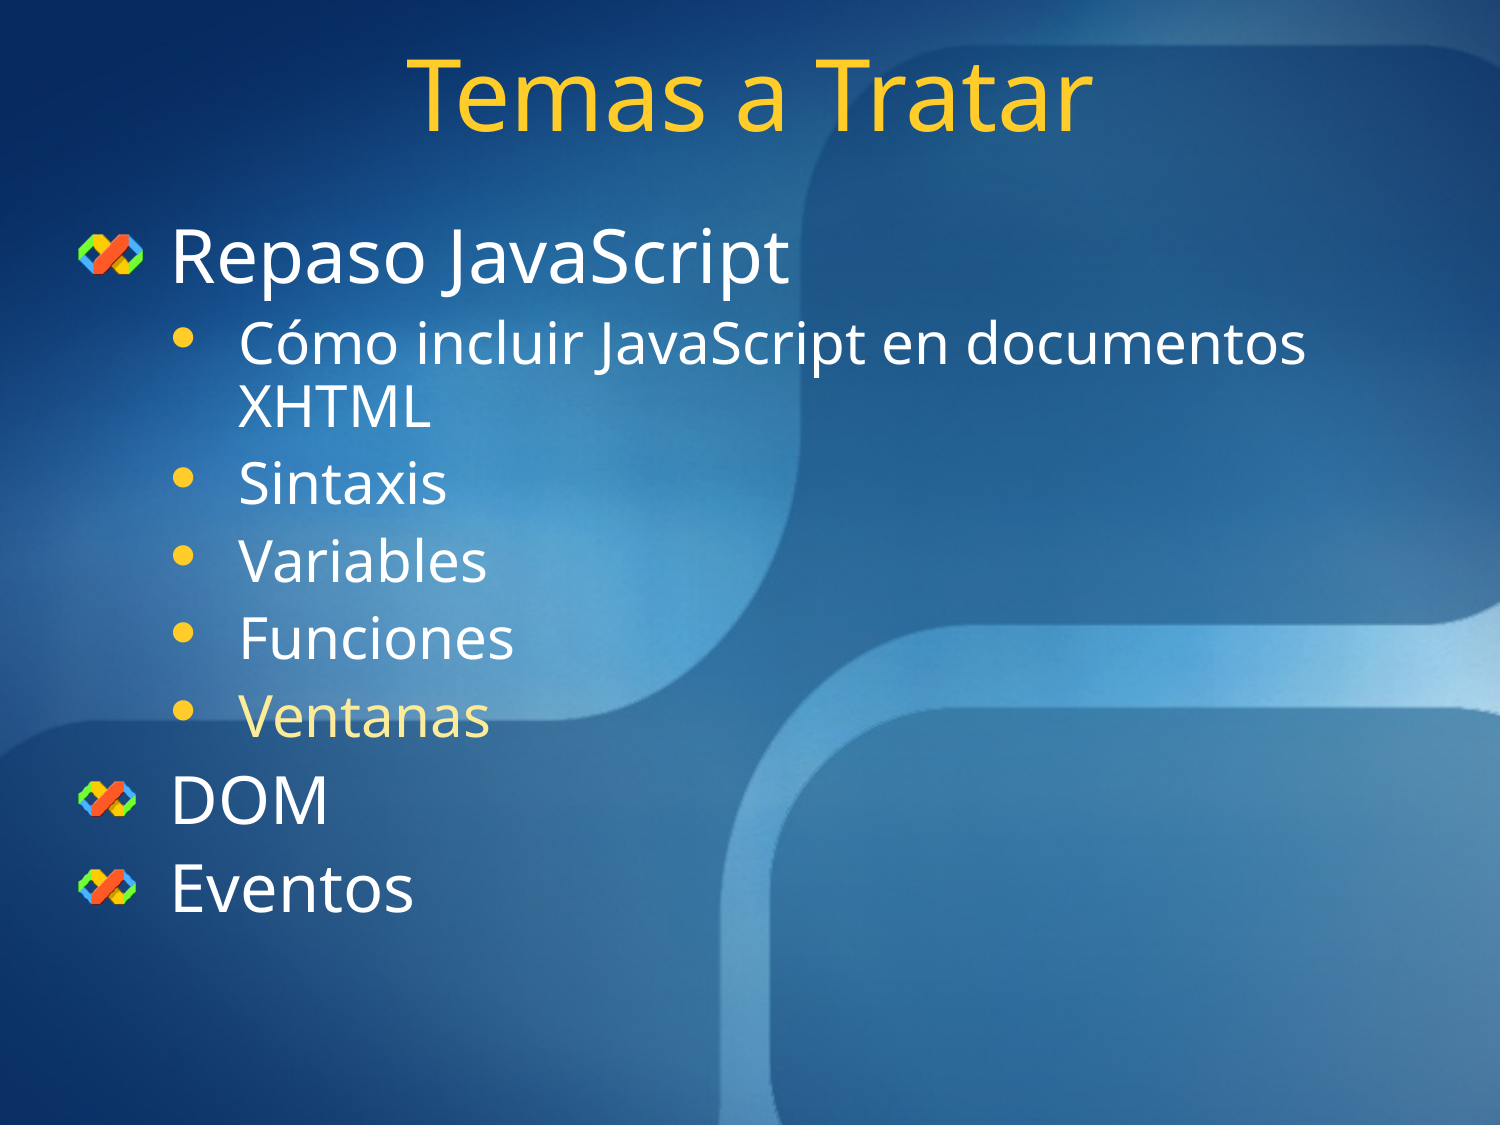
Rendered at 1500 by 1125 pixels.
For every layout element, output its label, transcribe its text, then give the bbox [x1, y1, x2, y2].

list Repaso JavaScript Cómo incluir JavaScript en documentos XHTML Sintaxis Variables Funciones Ventanas DOM Eventos [62, 210, 1443, 901]
title Temas a Tratar [62, 37, 1440, 161]
picture [0, 0, 1500, 1125]
